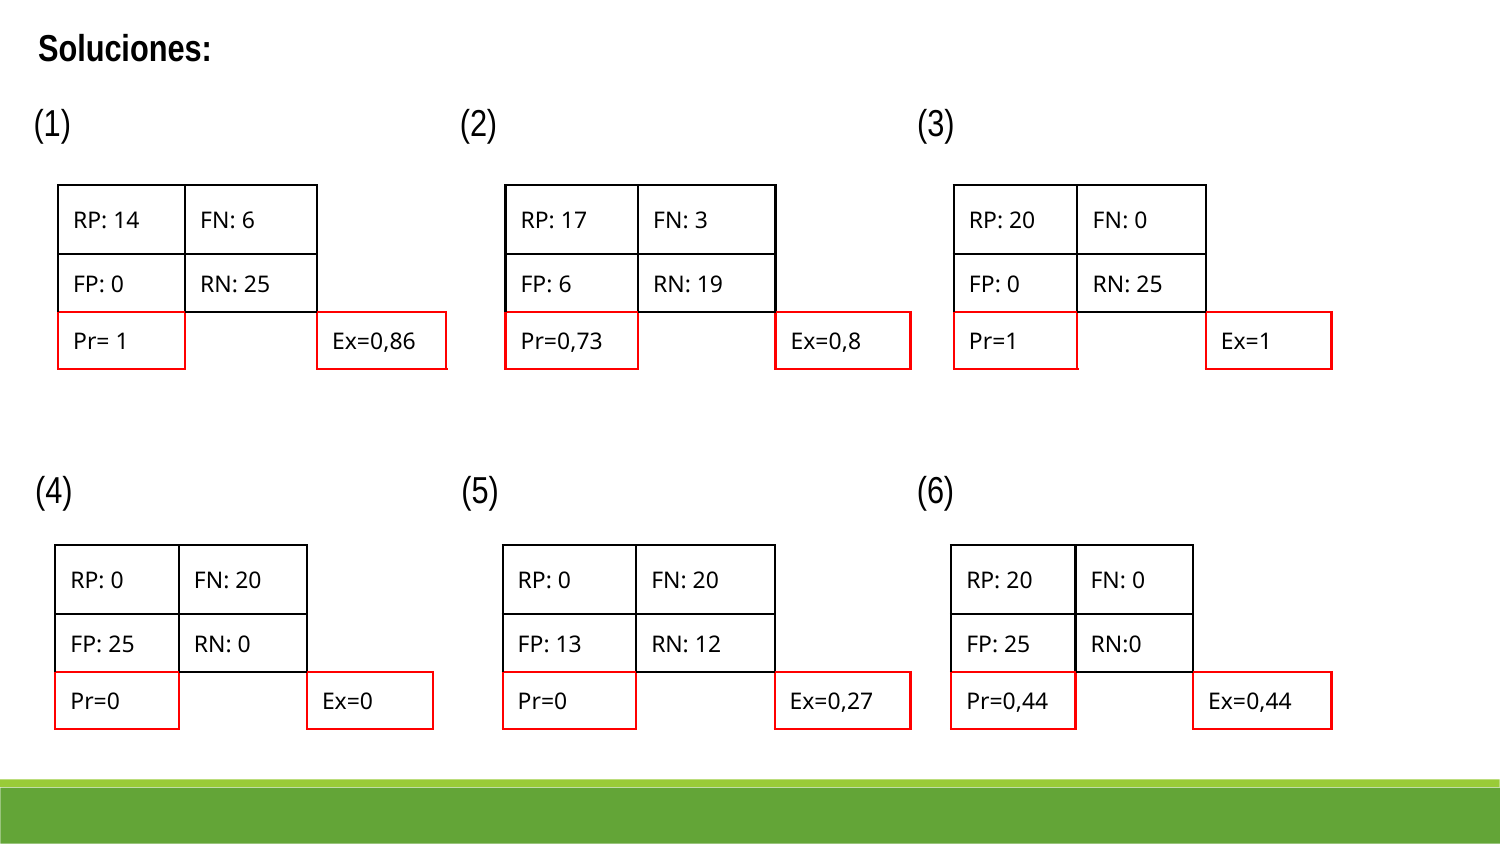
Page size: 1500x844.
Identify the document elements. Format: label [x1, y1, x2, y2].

text_box [459, 468, 507, 510]
text_box [31, 101, 79, 144]
text_box [914, 468, 963, 510]
text_box [949, 544, 1333, 730]
text_box [504, 184, 912, 370]
text_box [914, 101, 963, 144]
text_box [36, 26, 220, 68]
text_box [952, 184, 1333, 370]
text_box [457, 101, 505, 144]
text_box [501, 544, 912, 730]
text_box [57, 184, 448, 370]
text_box [33, 468, 81, 510]
text_box [54, 544, 435, 730]
